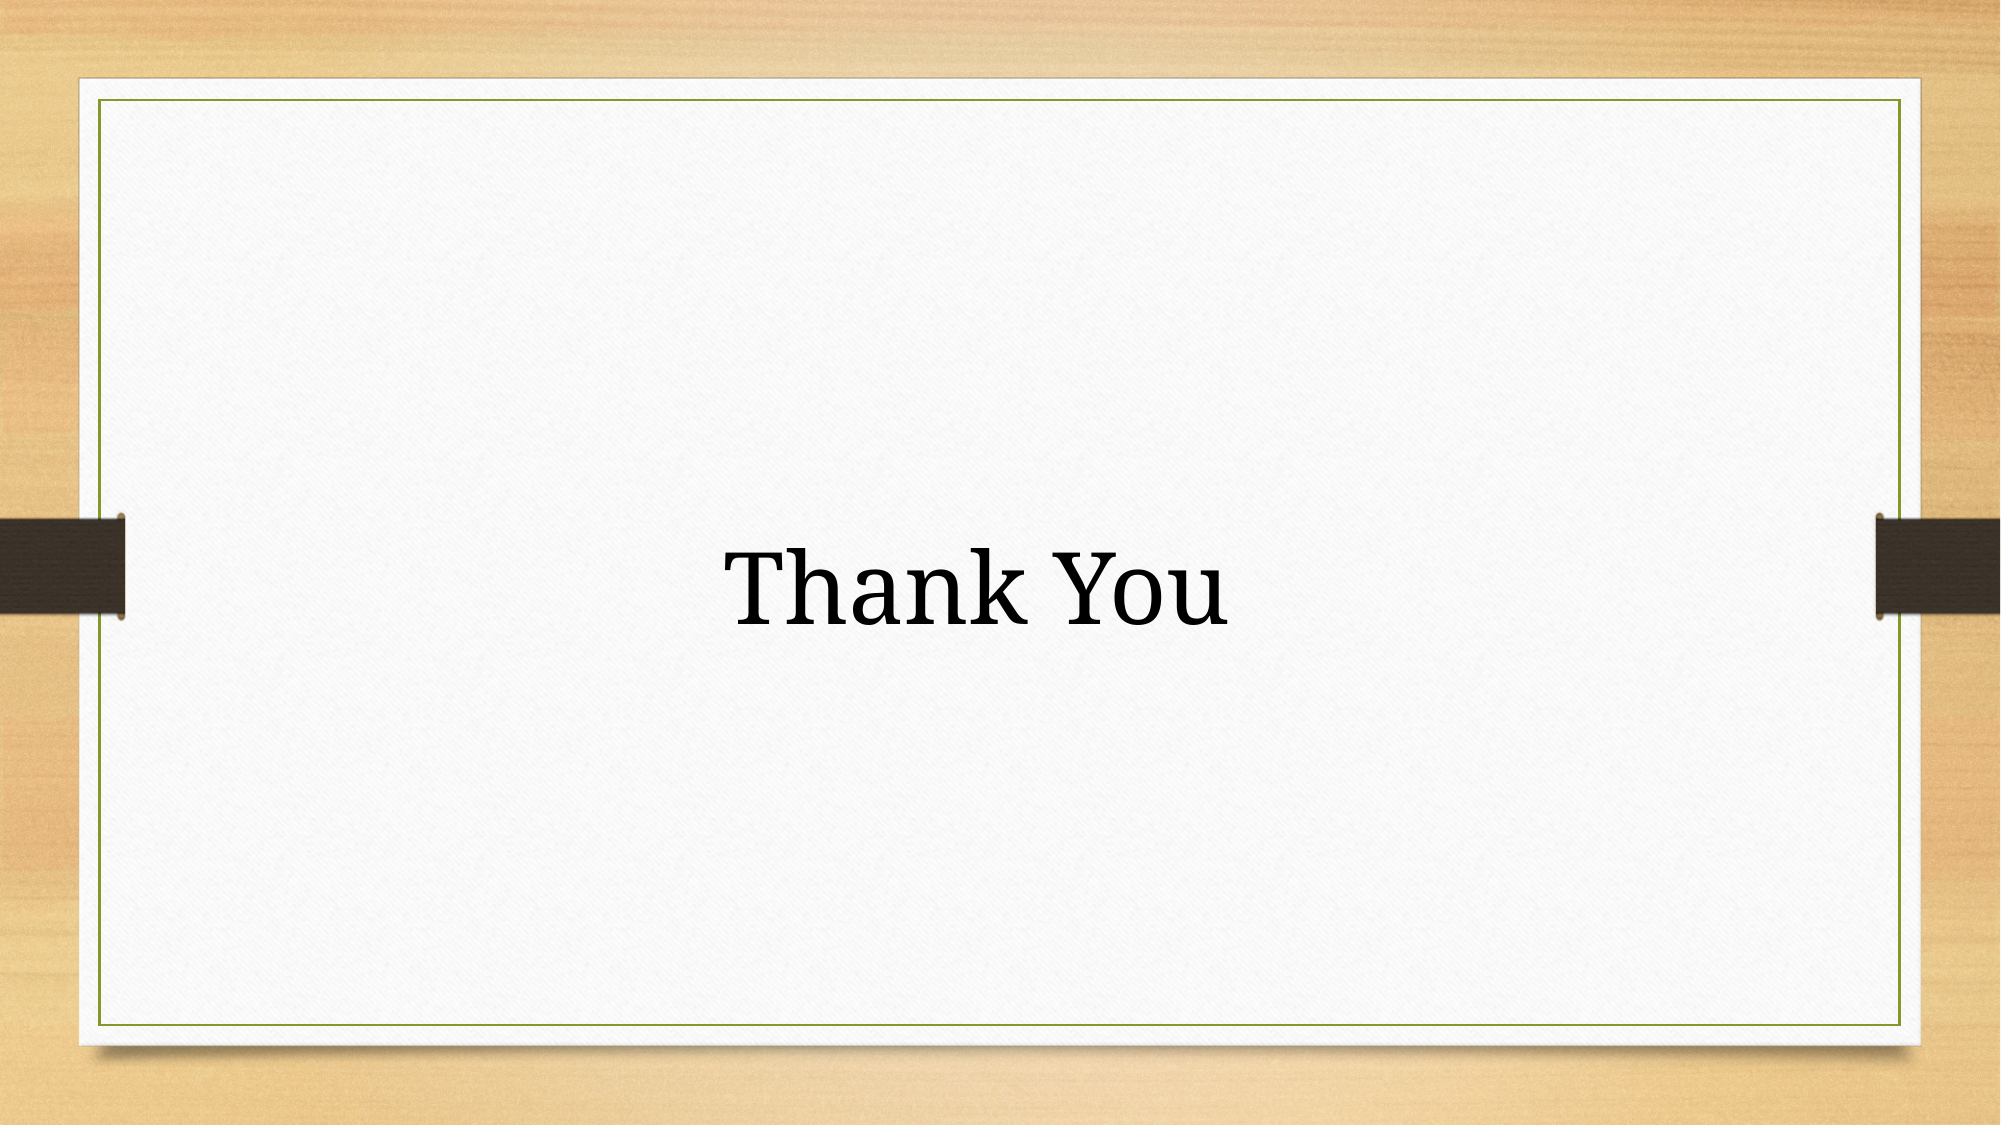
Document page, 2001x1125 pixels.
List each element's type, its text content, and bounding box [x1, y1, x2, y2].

text_box Thank You [624, 517, 1330, 652]
picture [0, 0, 2001, 1125]
